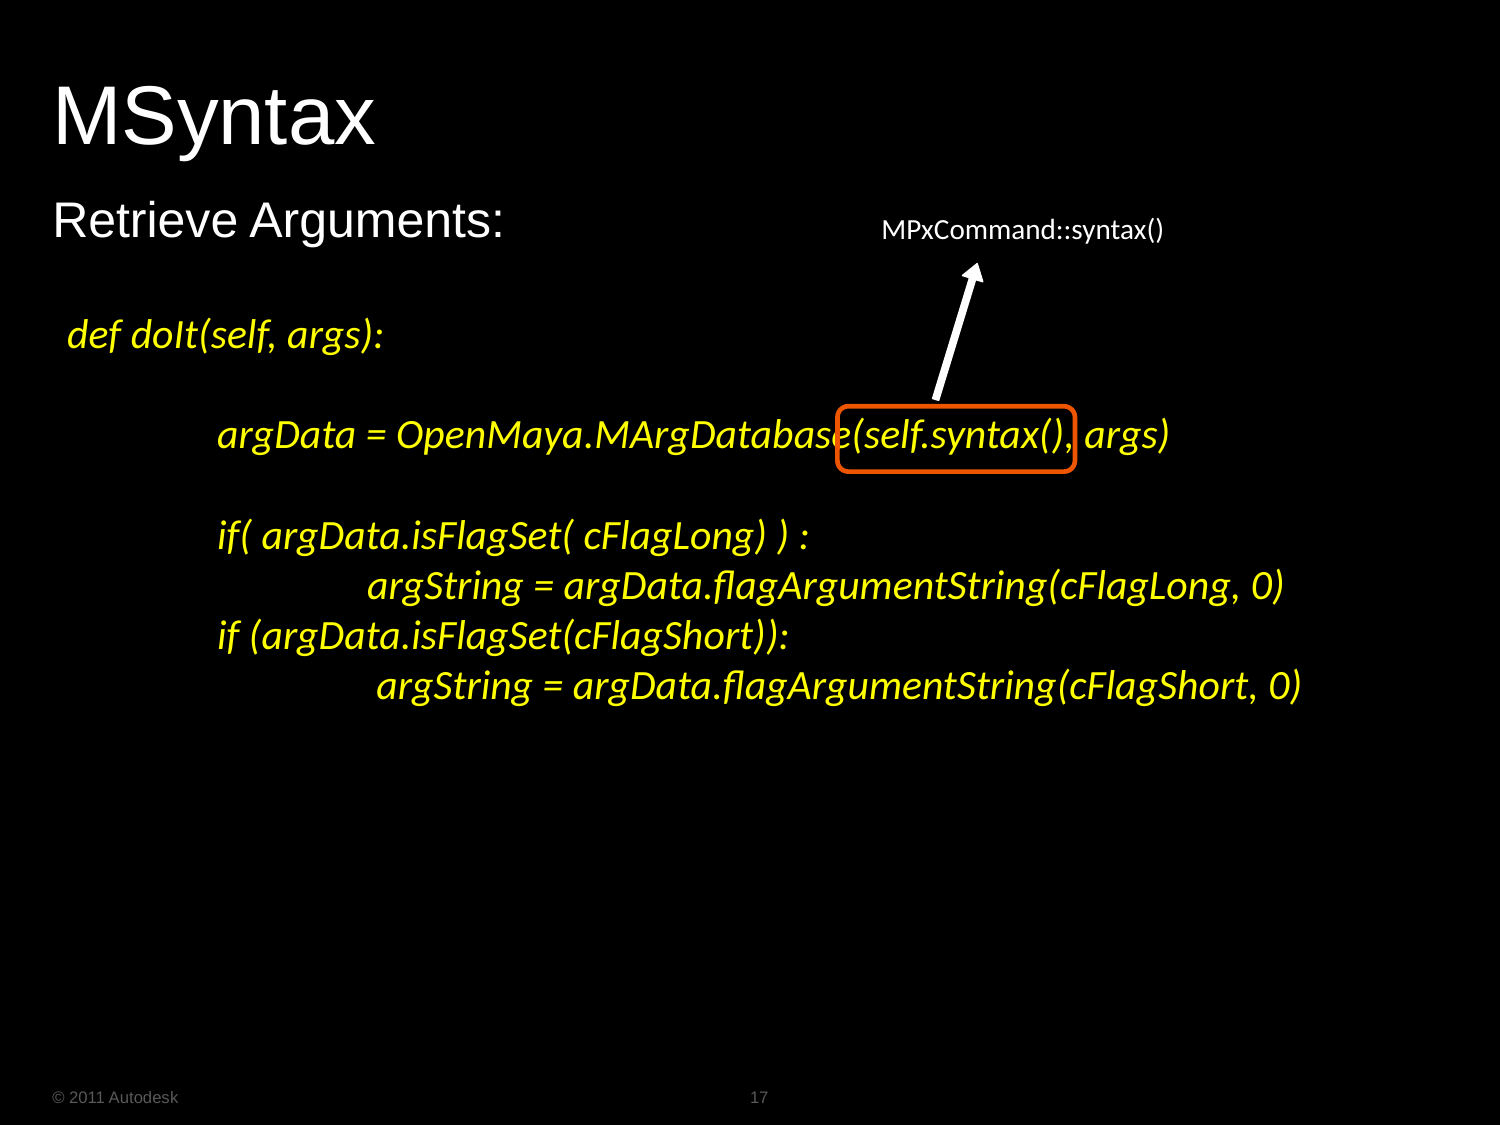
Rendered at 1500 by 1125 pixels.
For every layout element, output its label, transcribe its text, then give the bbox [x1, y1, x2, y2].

text_box def doIt(self, args): argData = OpenMaya.MArgDatabase(self.syntax(), args) if( argData.isFlagSet( cFlagLong) ) : argString = argData.flagArgumentString(cFlagLong, 0) if (argData.isFlagSet(cFlagShort)): argString = argData.flagArgumentString(cFlagShort, 0) [52, 299, 1350, 755]
text_box MPxCommand::syntax() [862, 210, 1255, 246]
text_box [932, 263, 983, 401]
title MSyntax [52, 22, 1401, 187]
text_box [837, 406, 1075, 472]
list Retrieve Arguments: [52, 187, 1401, 1073]
